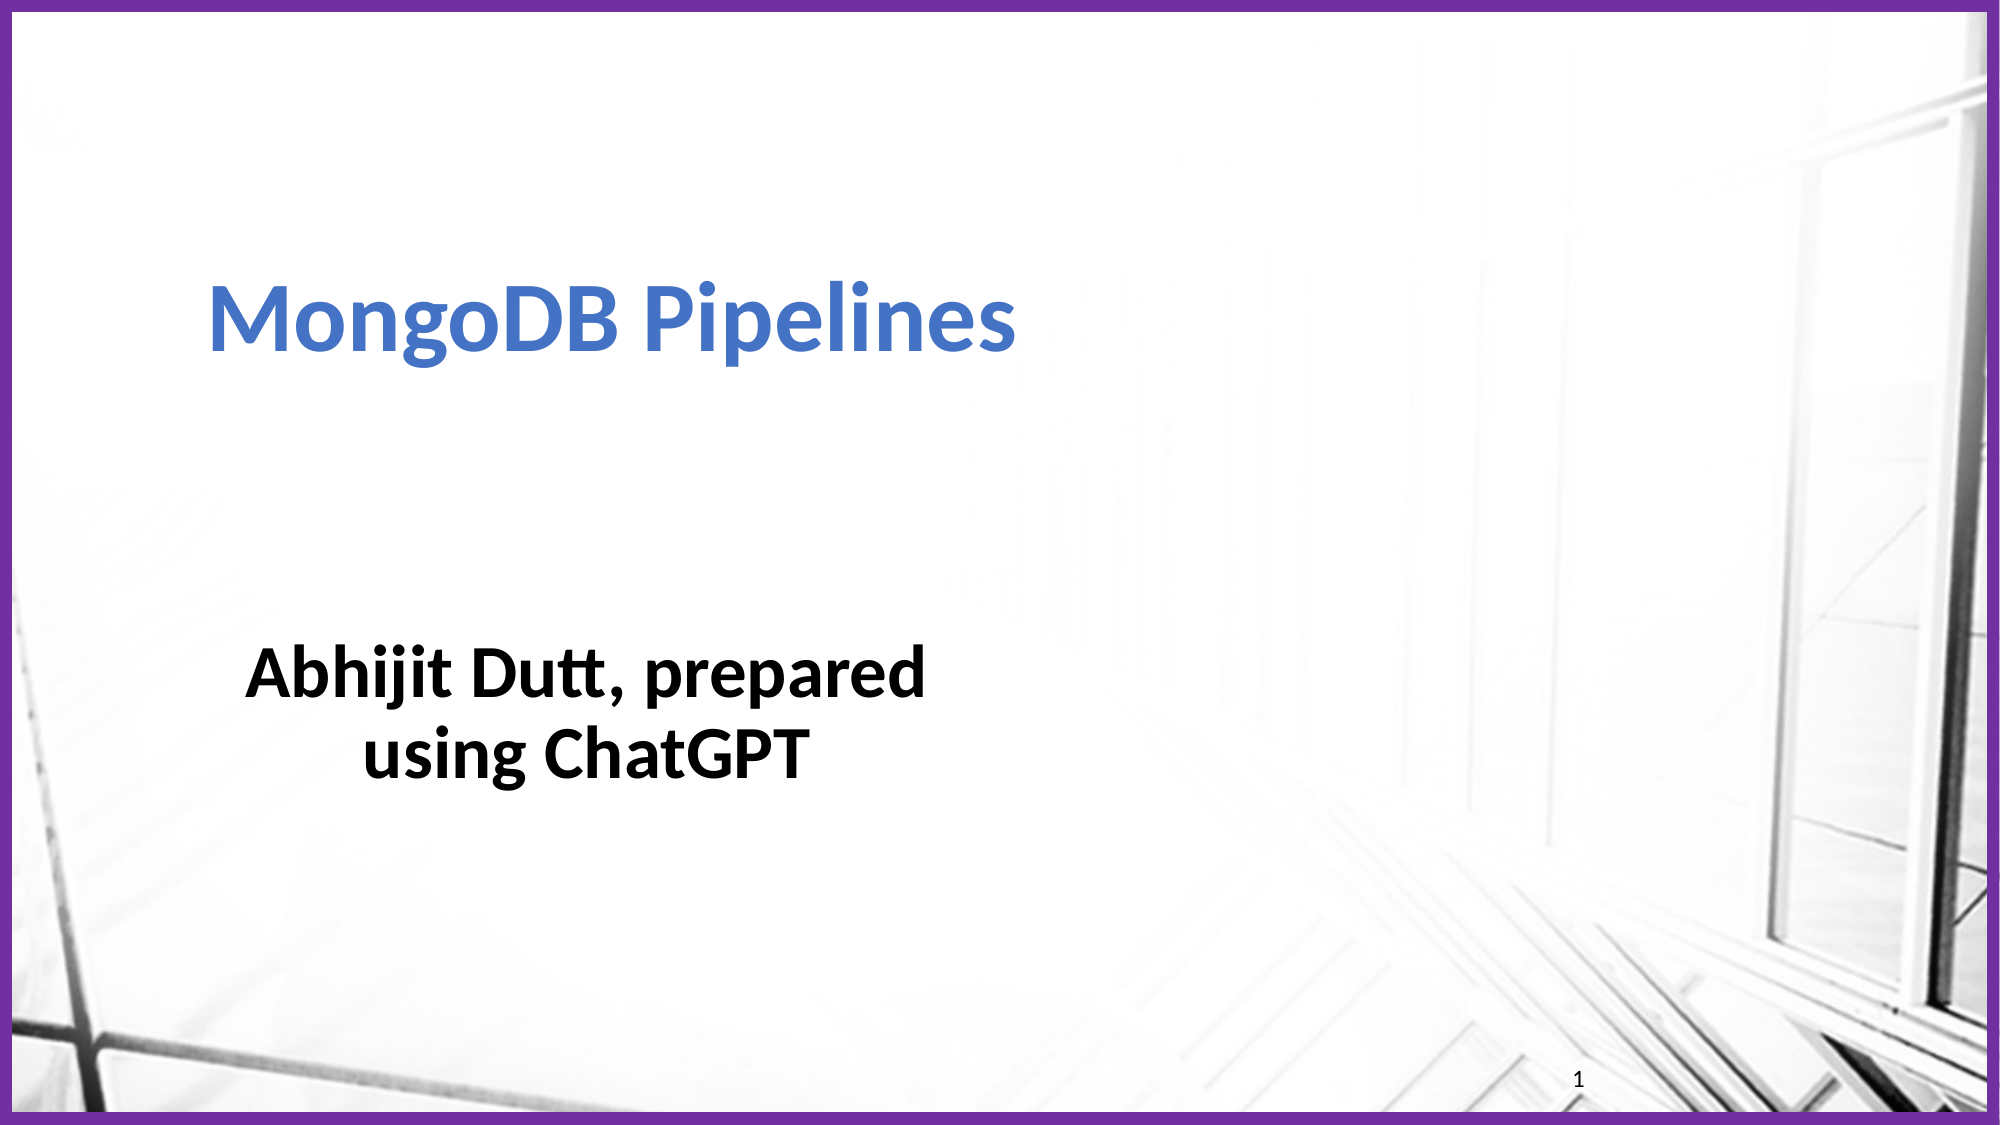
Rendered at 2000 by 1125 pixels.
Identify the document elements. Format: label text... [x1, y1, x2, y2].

slide_number 1 [1399, 1055, 1600, 1100]
subtitle Abhijit Dutt, prepared using ChatGPT [174, 624, 1000, 855]
picture [12, 12, 1987, 1112]
title MongoDB Pipelines [62, 87, 1163, 559]
